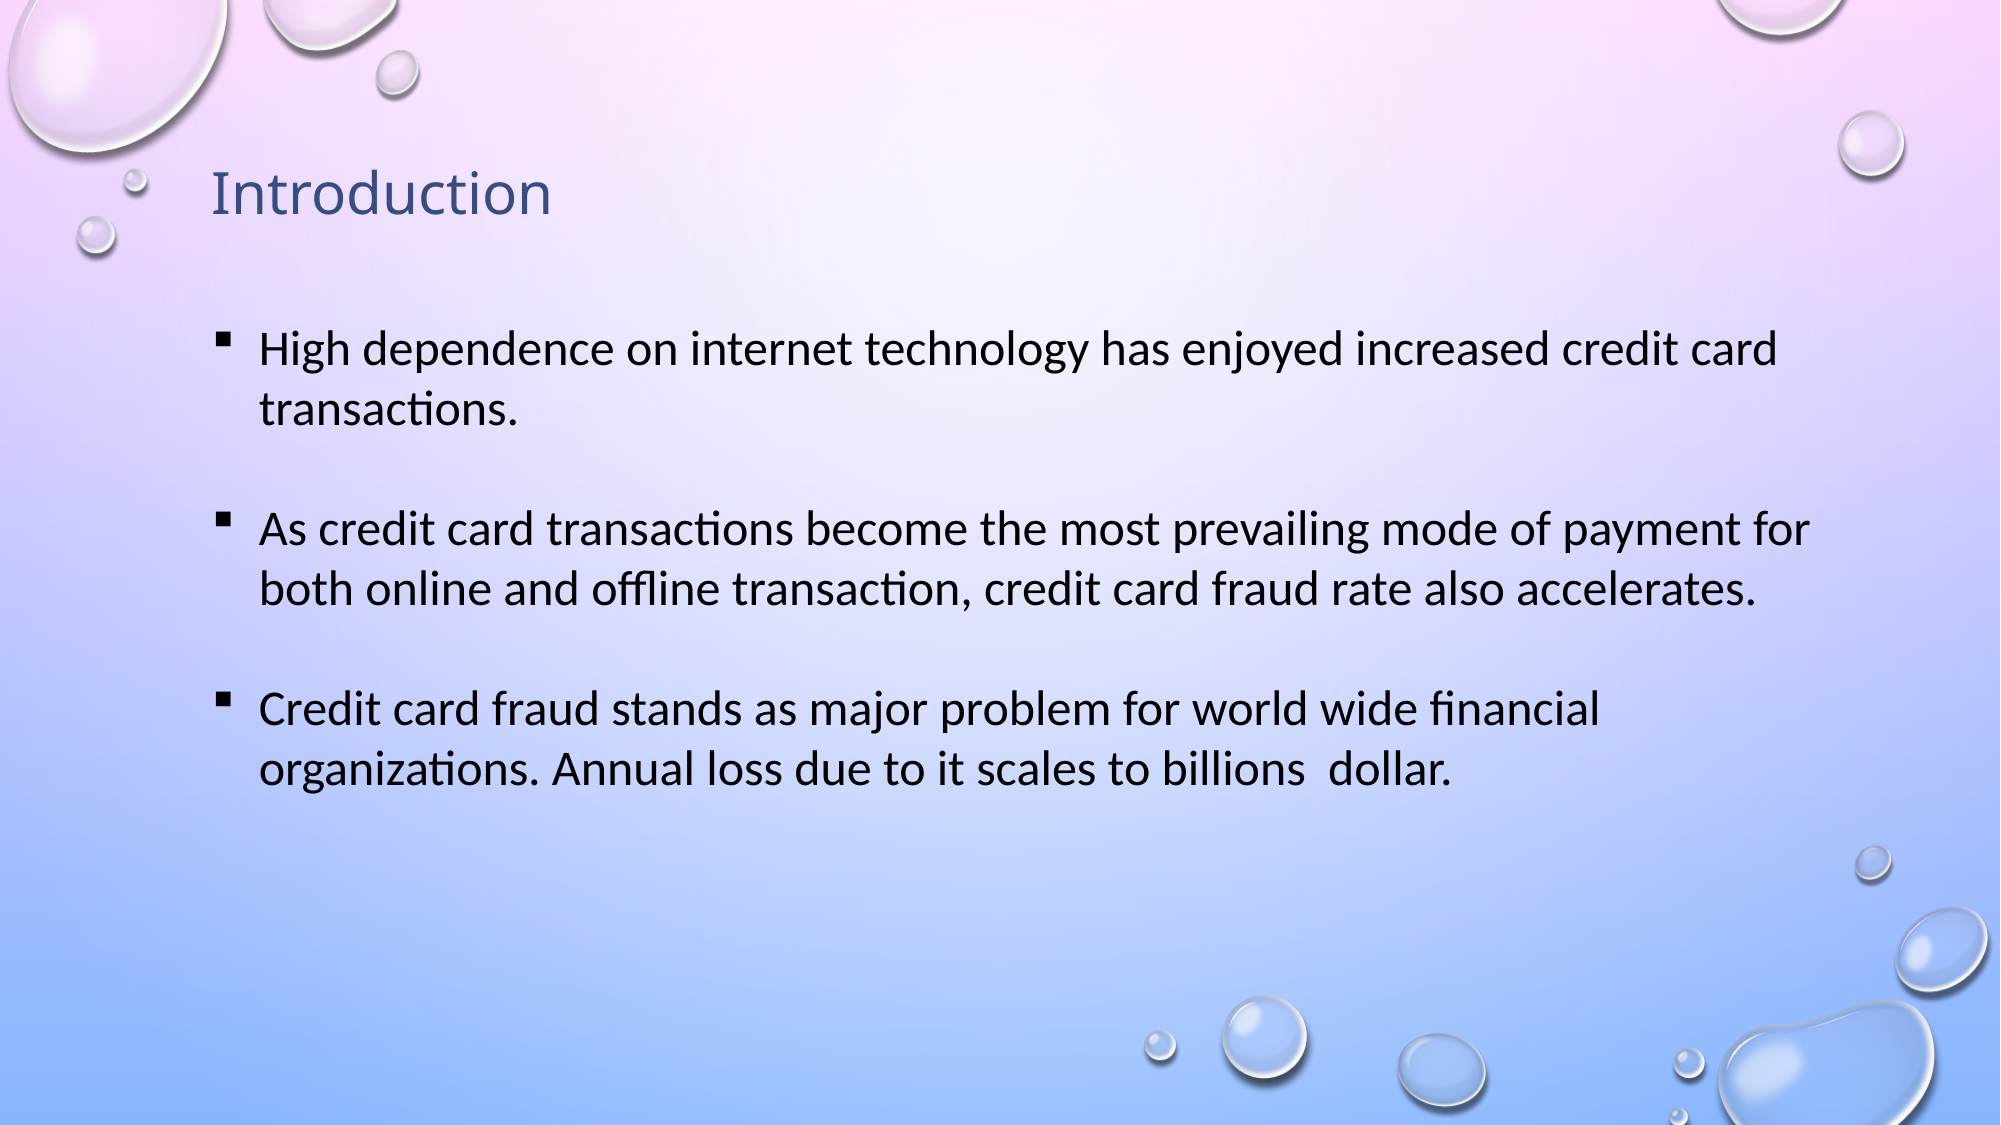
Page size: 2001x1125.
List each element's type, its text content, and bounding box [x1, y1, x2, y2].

text_box Introduction High dependence on internet technology has enjoyed increased credit card transactions. As credit card transactions become the most prevailing mode of payment for both online and offline transaction, credit card fraud rate also accelerates. Credit card fraud stands as major problem for world wide financial organizations. Annual loss due to it scales to billions dollar. [197, 148, 1836, 864]
picture [0, 0, 2000, 1125]
